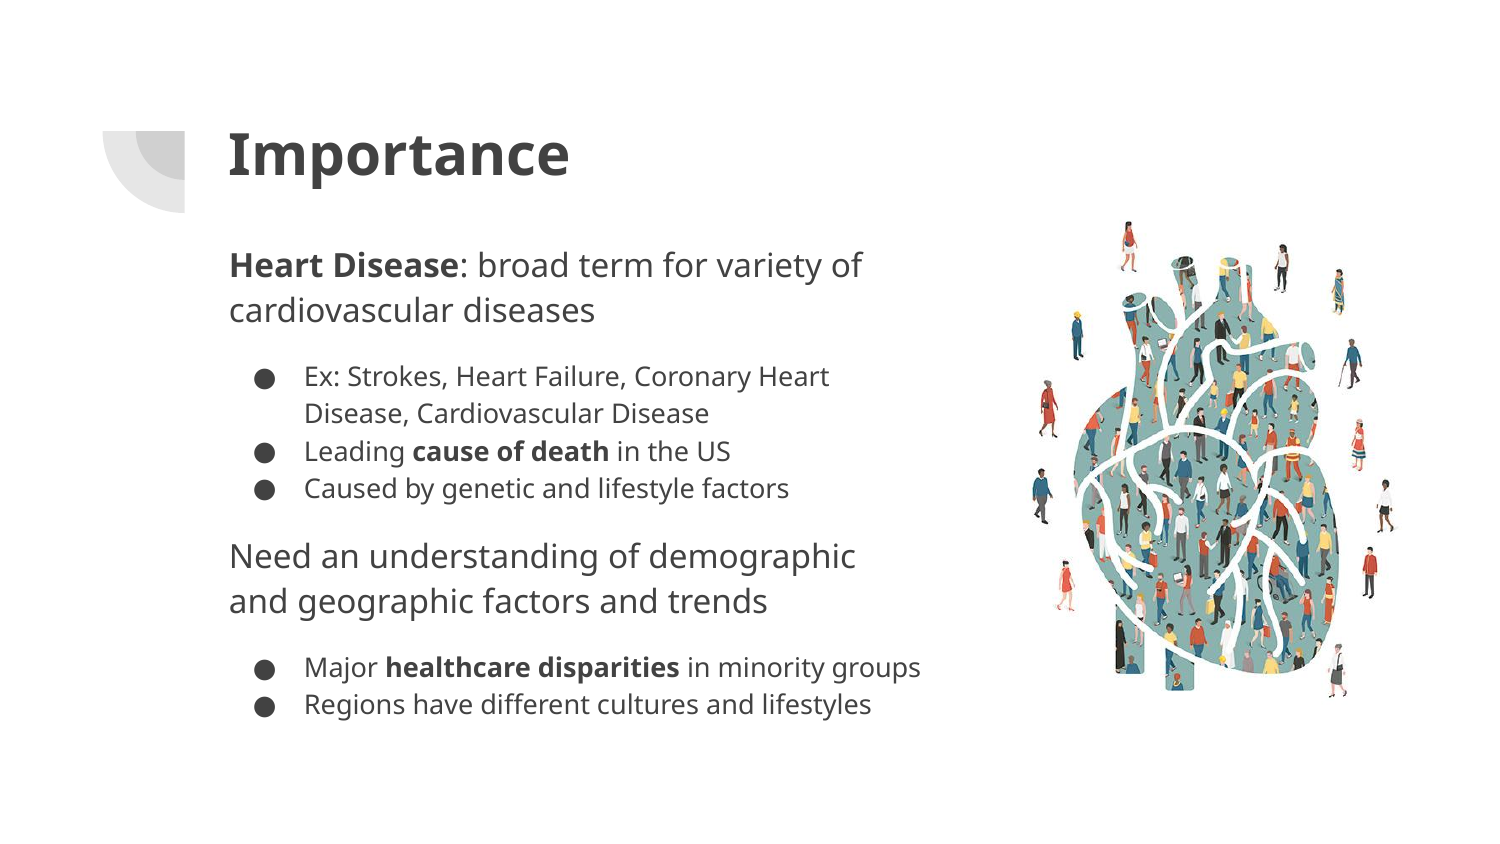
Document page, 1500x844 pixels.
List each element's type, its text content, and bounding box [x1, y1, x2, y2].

title Importance [213, 98, 1368, 263]
picture [957, 206, 1463, 711]
list Heart Disease: broad term for variety of cardiovascular diseases Ex: Strokes, Heart Failure, Coronary Heart Disease, Cardiovascular Disease Leading cause of death in the US Caused by genetic and lifestyle factors Need an understanding of demographic and geographic factors and trends Major healthcare disparities in minority groups Regions have different cultures and lifestyles [213, 222, 938, 745]
